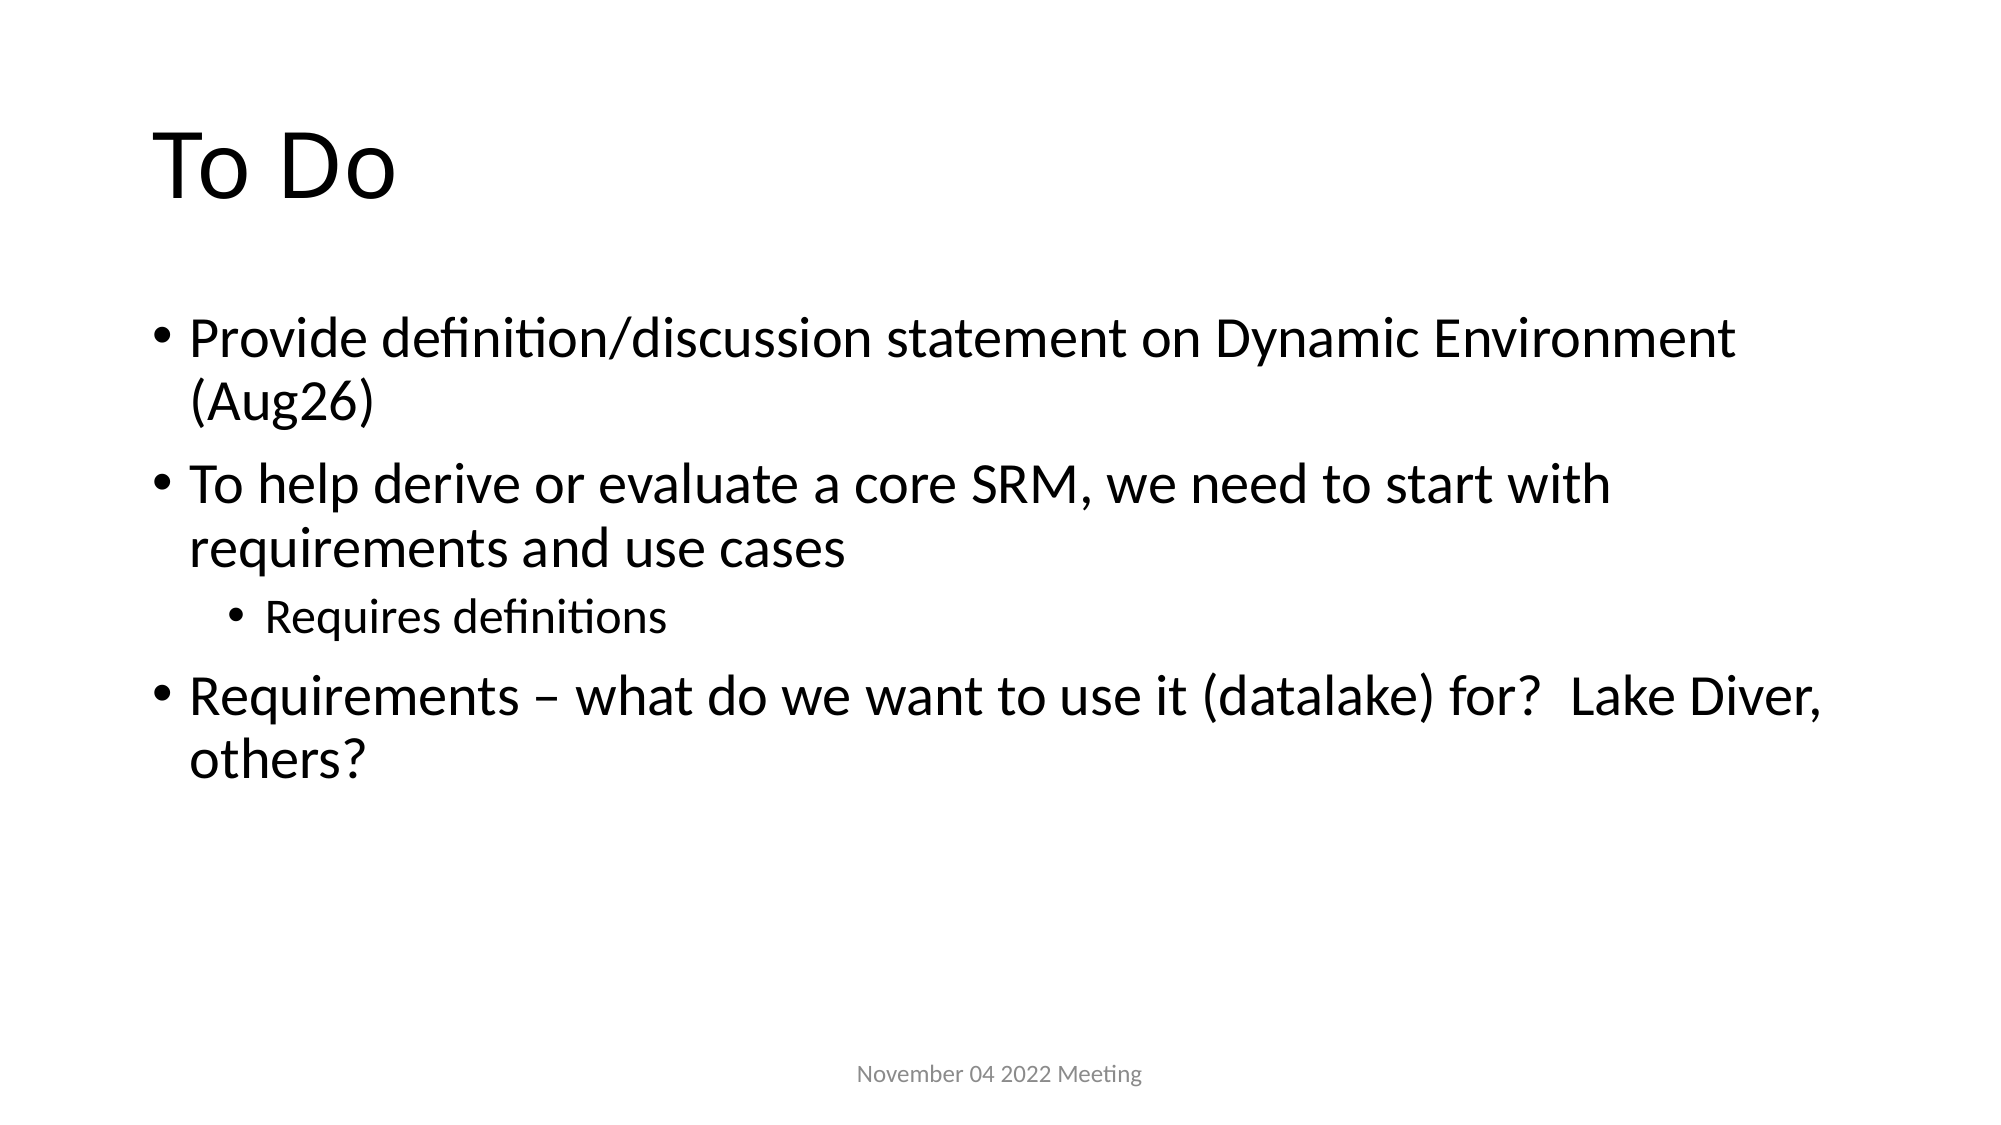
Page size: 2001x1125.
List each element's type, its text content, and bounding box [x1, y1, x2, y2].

title To Do [137, 59, 1863, 278]
footer November 04 2022 Meeting [662, 1042, 1338, 1103]
list Provide definition/discussion statement on Dynamic Environment (Aug26) To help derive or evaluate a core SRM, we need to start with requirements and use cases Requires definitions Requirements – what do we want to use it (datalake) for? Lake Diver, others? [137, 299, 1863, 1014]
